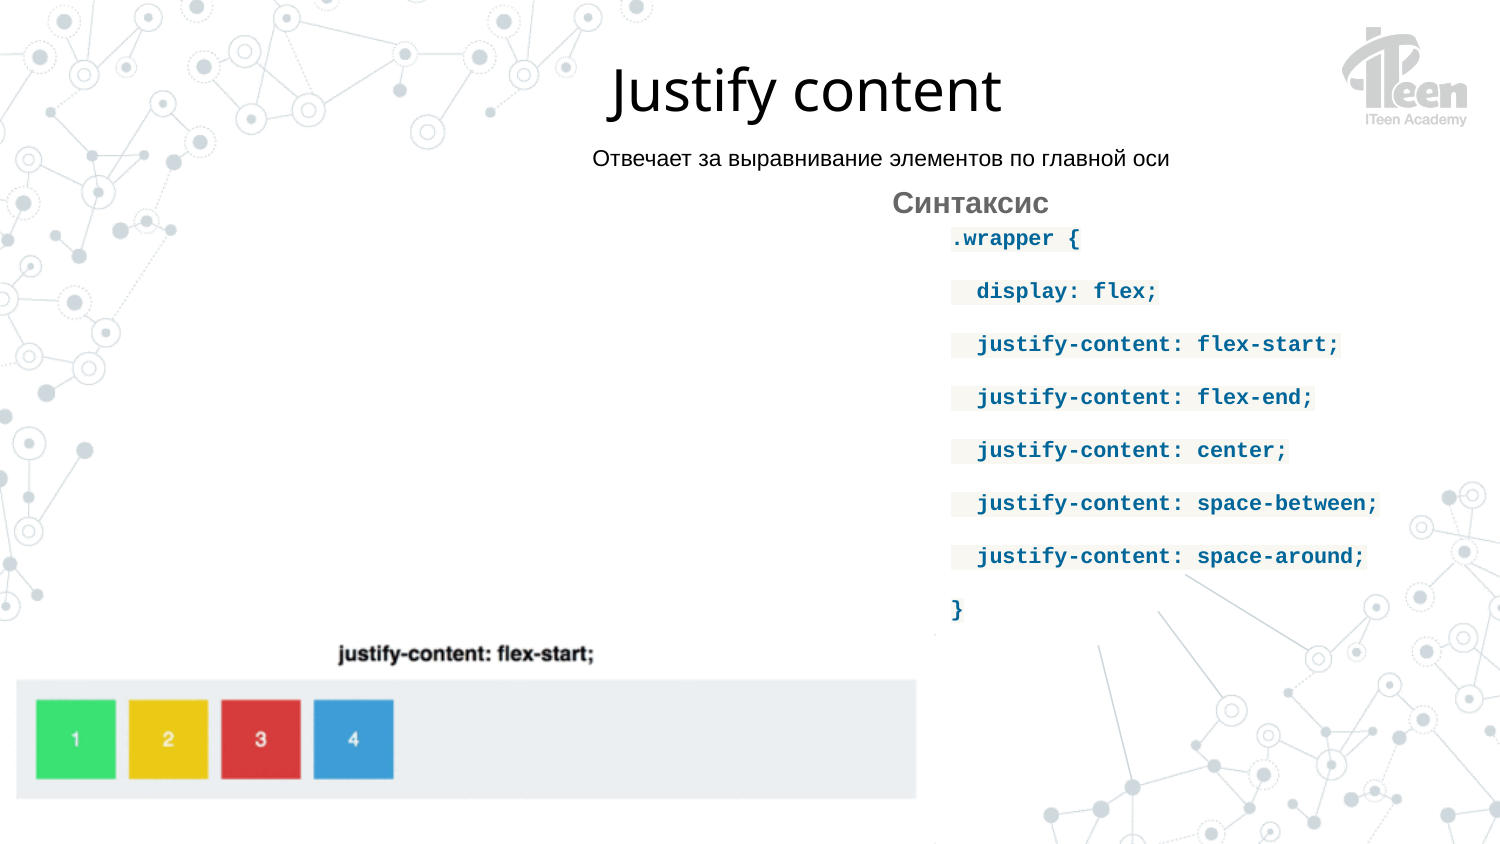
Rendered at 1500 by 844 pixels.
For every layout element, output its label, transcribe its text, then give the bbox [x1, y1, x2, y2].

text_box Синтаксис .wrapper { display: flex; justify-content: flex-start; justify-content: flex-end; justify-content: center; justify-content: space-between; justify-content: space-around; } [877, 162, 1500, 689]
text_box Justify content [596, 37, 1298, 124]
text_box Отвечает за выравнивание элементов по главной оси [577, 124, 1500, 186]
picture [0, 0, 1500, 844]
